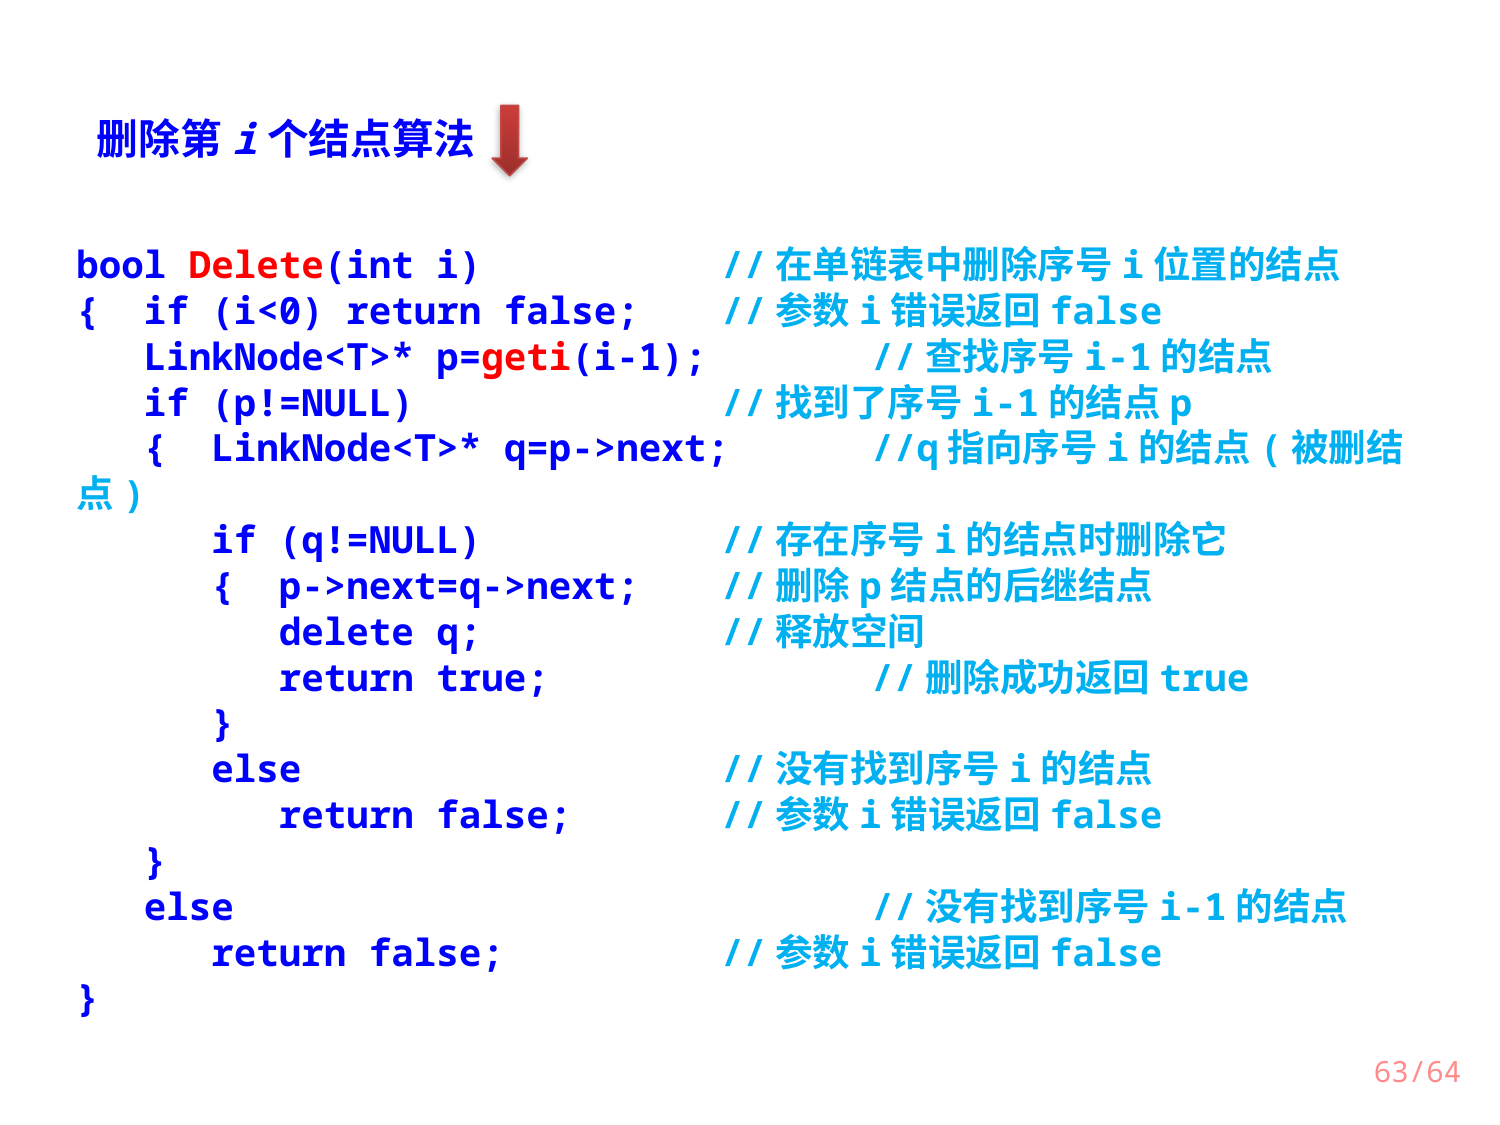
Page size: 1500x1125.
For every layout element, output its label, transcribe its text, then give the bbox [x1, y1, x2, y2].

text_box [491, 104, 529, 177]
text_box bool Delete(int i) //在单链表中删除序号i位置的结点 { if (i<0) return false; //参数i错误返回false LinkNode<T>* p=geti(i-1); //查找序号i-1的结点 if (p!=NULL) //找到了序号i-1的结点p { LinkNode<T>* q=p->next; //q指向序号i的结点(被删结点) if (q!=NULL) //存在序号i的结点时删除它 { p->next=q->next; //删除p结点的后继结点 delete q; //释放空间 return true; //删除成功返回true } else //没有找到序号i的结点 return false; //参数i错误返回false } else //没有找到序号i-1的结点 return false; //参数i错误返回false } [45, 220, 1443, 1039]
text_box 删除第i个结点算法 [82, 105, 493, 171]
slide_number 63/64 [1335, 1042, 1477, 1103]
